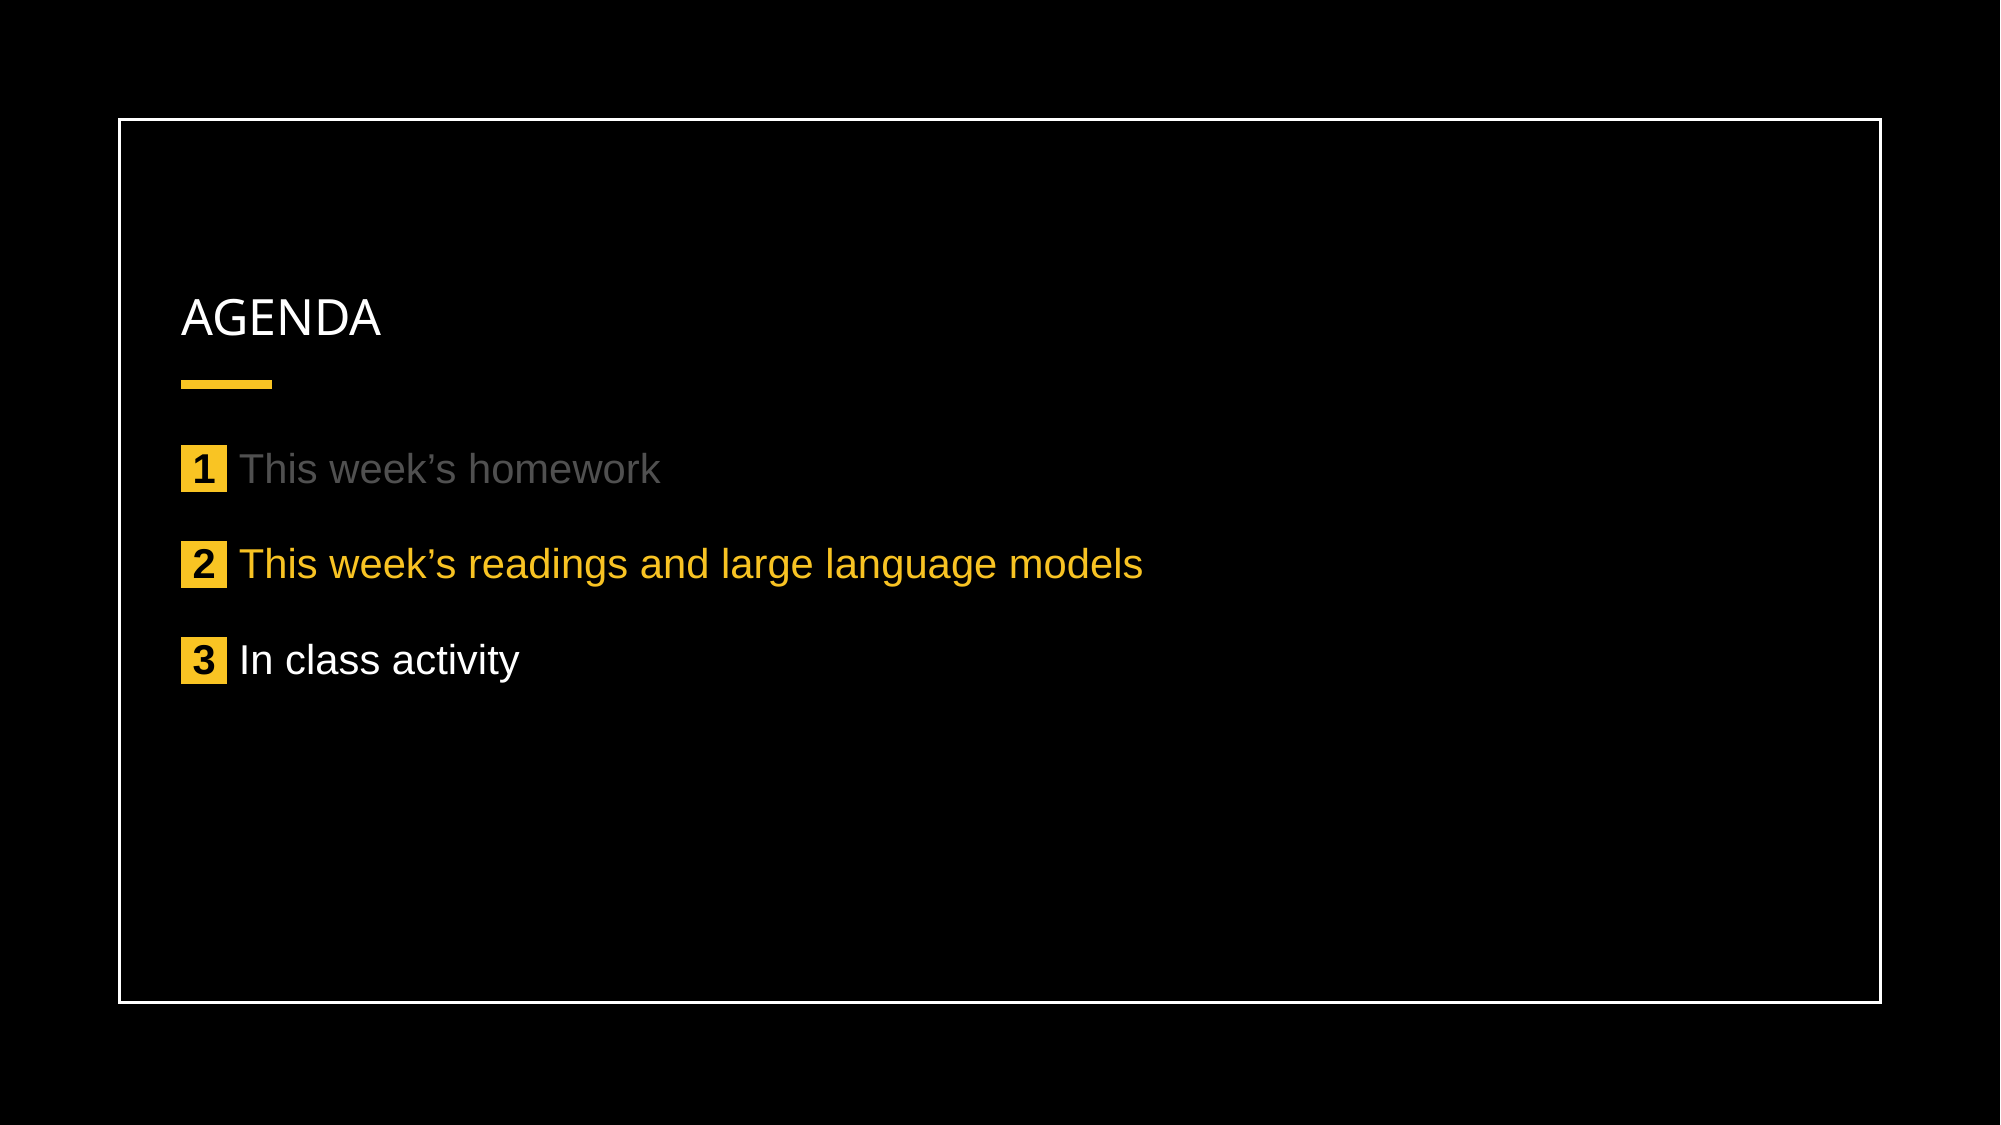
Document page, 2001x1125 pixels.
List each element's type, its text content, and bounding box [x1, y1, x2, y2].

title AGENDA [181, 184, 1819, 346]
text_box [916, 416, 1819, 941]
list 1 This week’s homework 2 This week’s readings and large language models 3 In class activity [181, 416, 916, 941]
